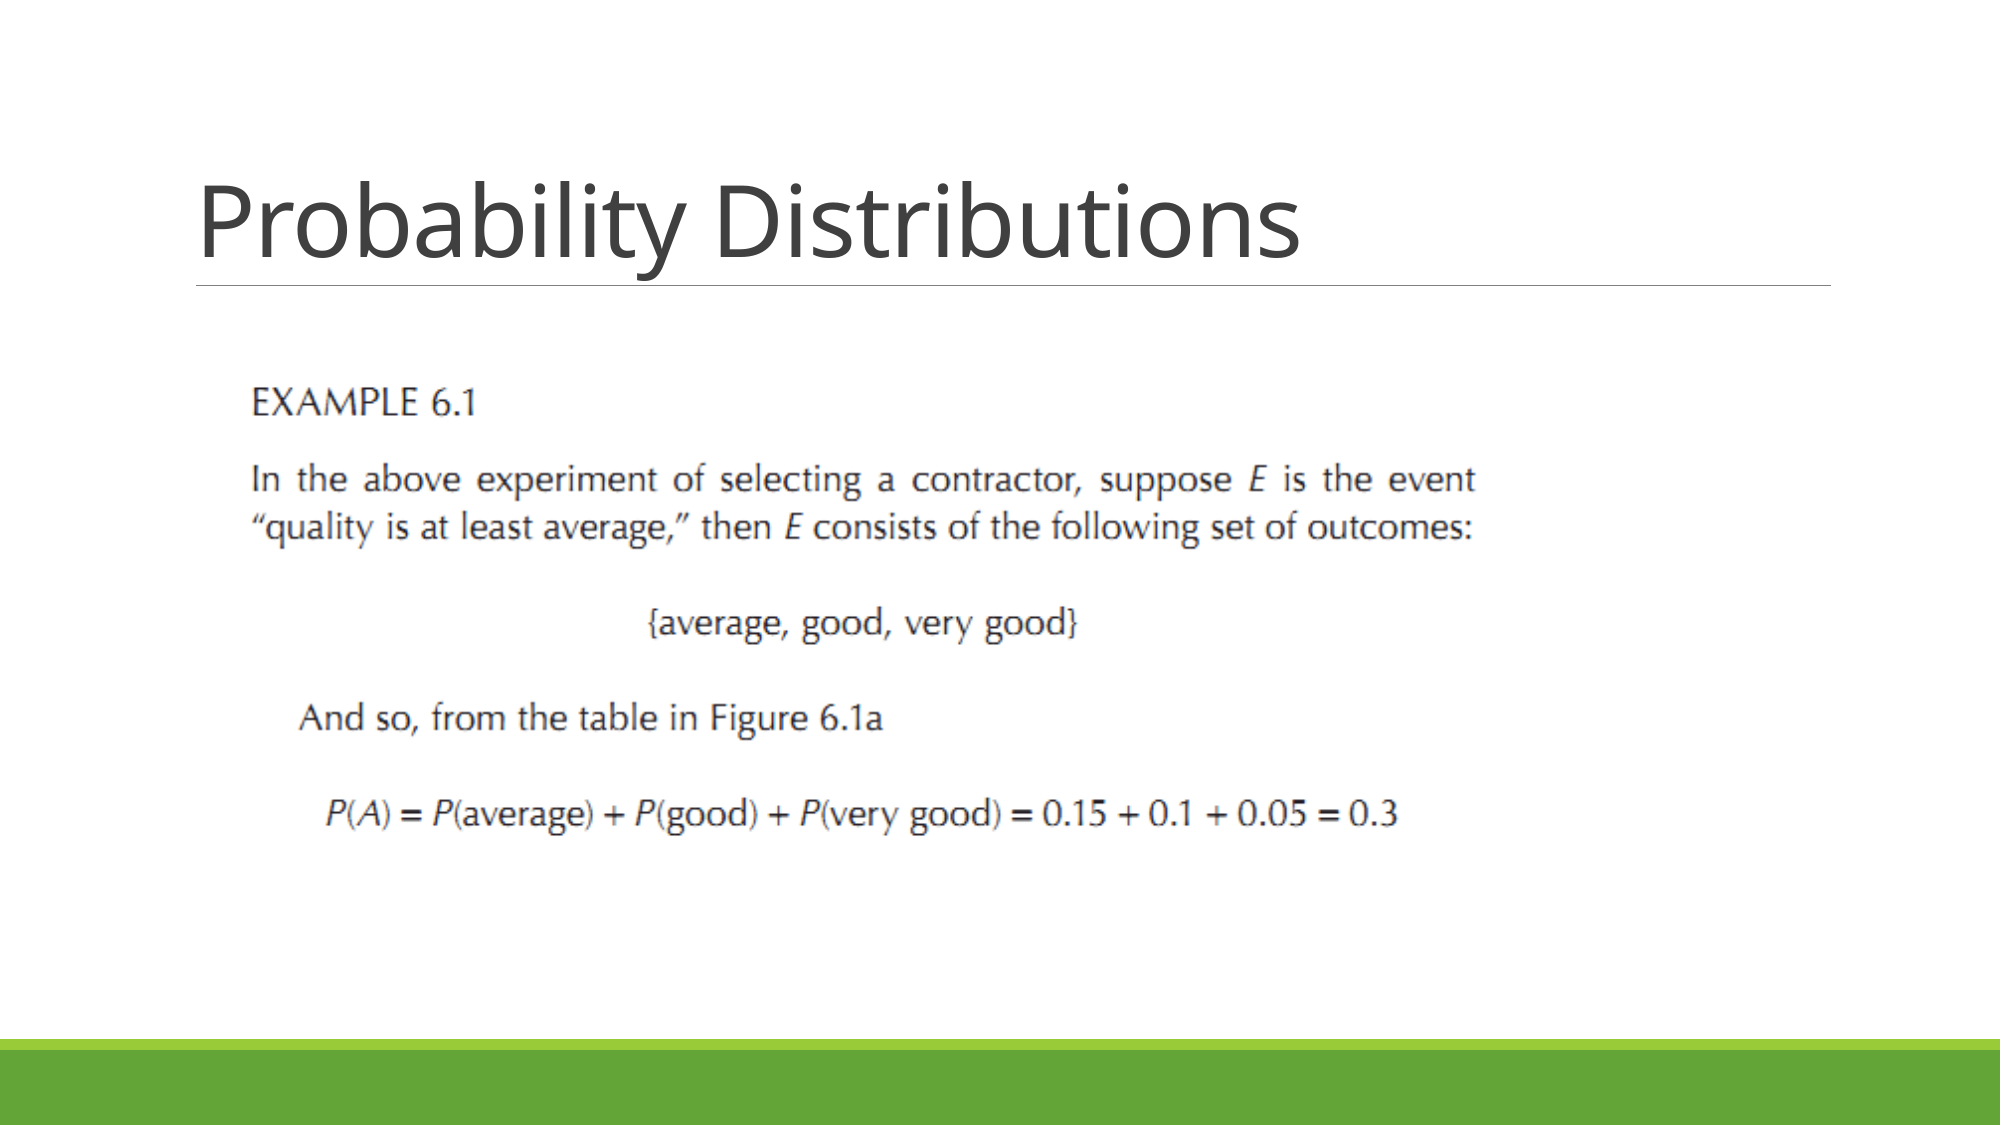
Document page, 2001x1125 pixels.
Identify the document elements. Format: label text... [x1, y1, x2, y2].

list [234, 375, 1496, 839]
title Probability Distributions [180, 47, 1830, 285]
